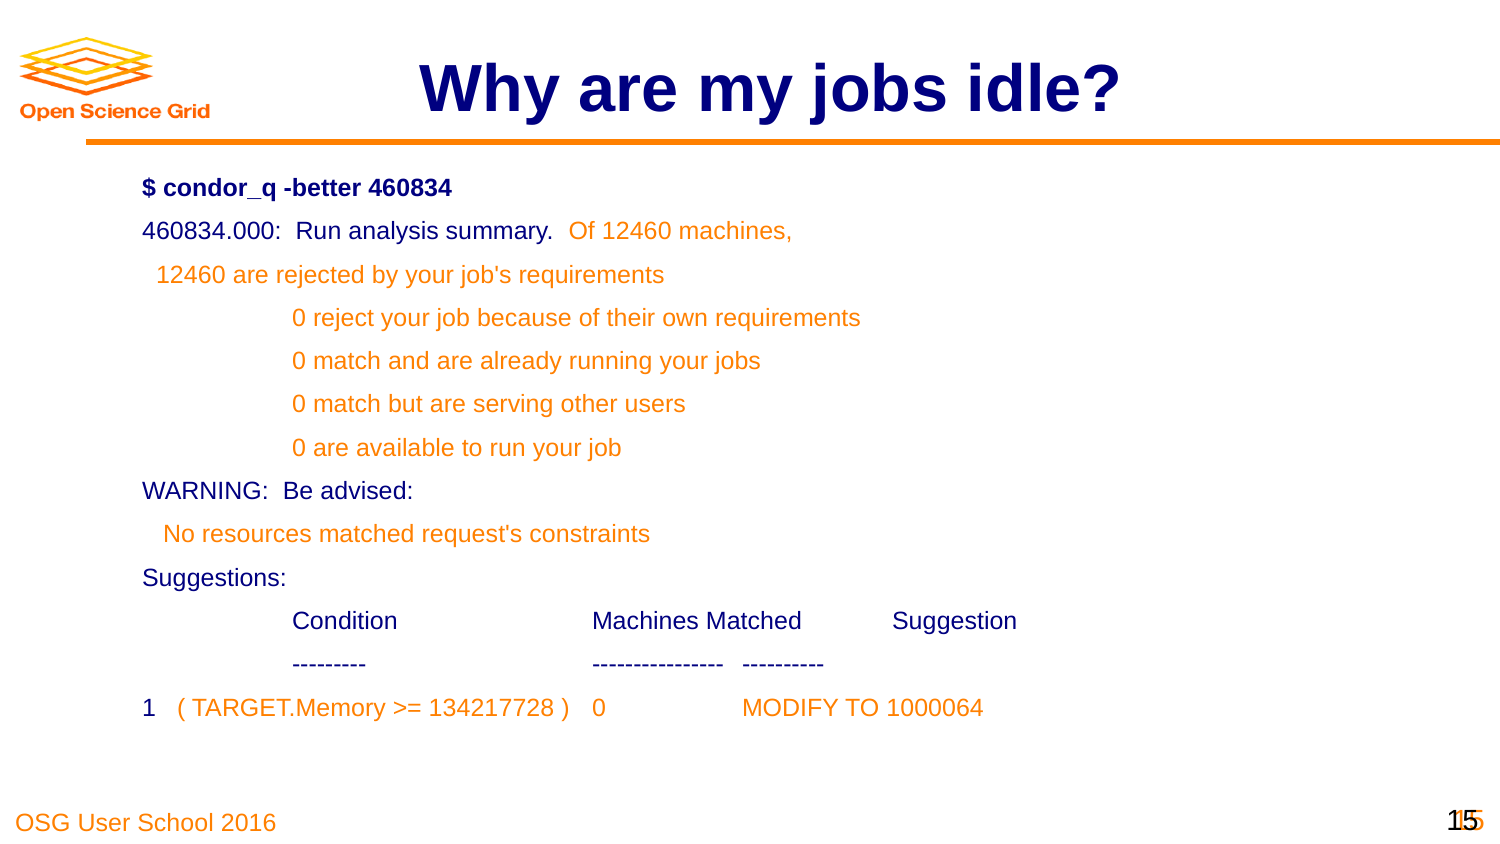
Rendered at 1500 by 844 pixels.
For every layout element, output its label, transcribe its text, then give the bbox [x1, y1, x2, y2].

picture [0, 20, 201, 134]
list $ condor_q -better 460834 460834.000: Run analysis summary. Of 12460 machines, 12460 are rejected by your job's requirements 0 reject your job because of their own requirements 0 match and are already running your jobs 0 match but are serving other users 0 are available to run your job WARNING: Be advised: No resources matched request's constraints Suggestions: Condition Machines Matched Suggestion --------- ---------------- ---------- 1 ( TARGET.Memory >= 134217728 ) 0 MODIFY TO 1000064 [127, 164, 1403, 741]
title Why are my jobs idle? [201, 14, 1342, 155]
slide_number ‹#› [1431, 787, 1500, 844]
